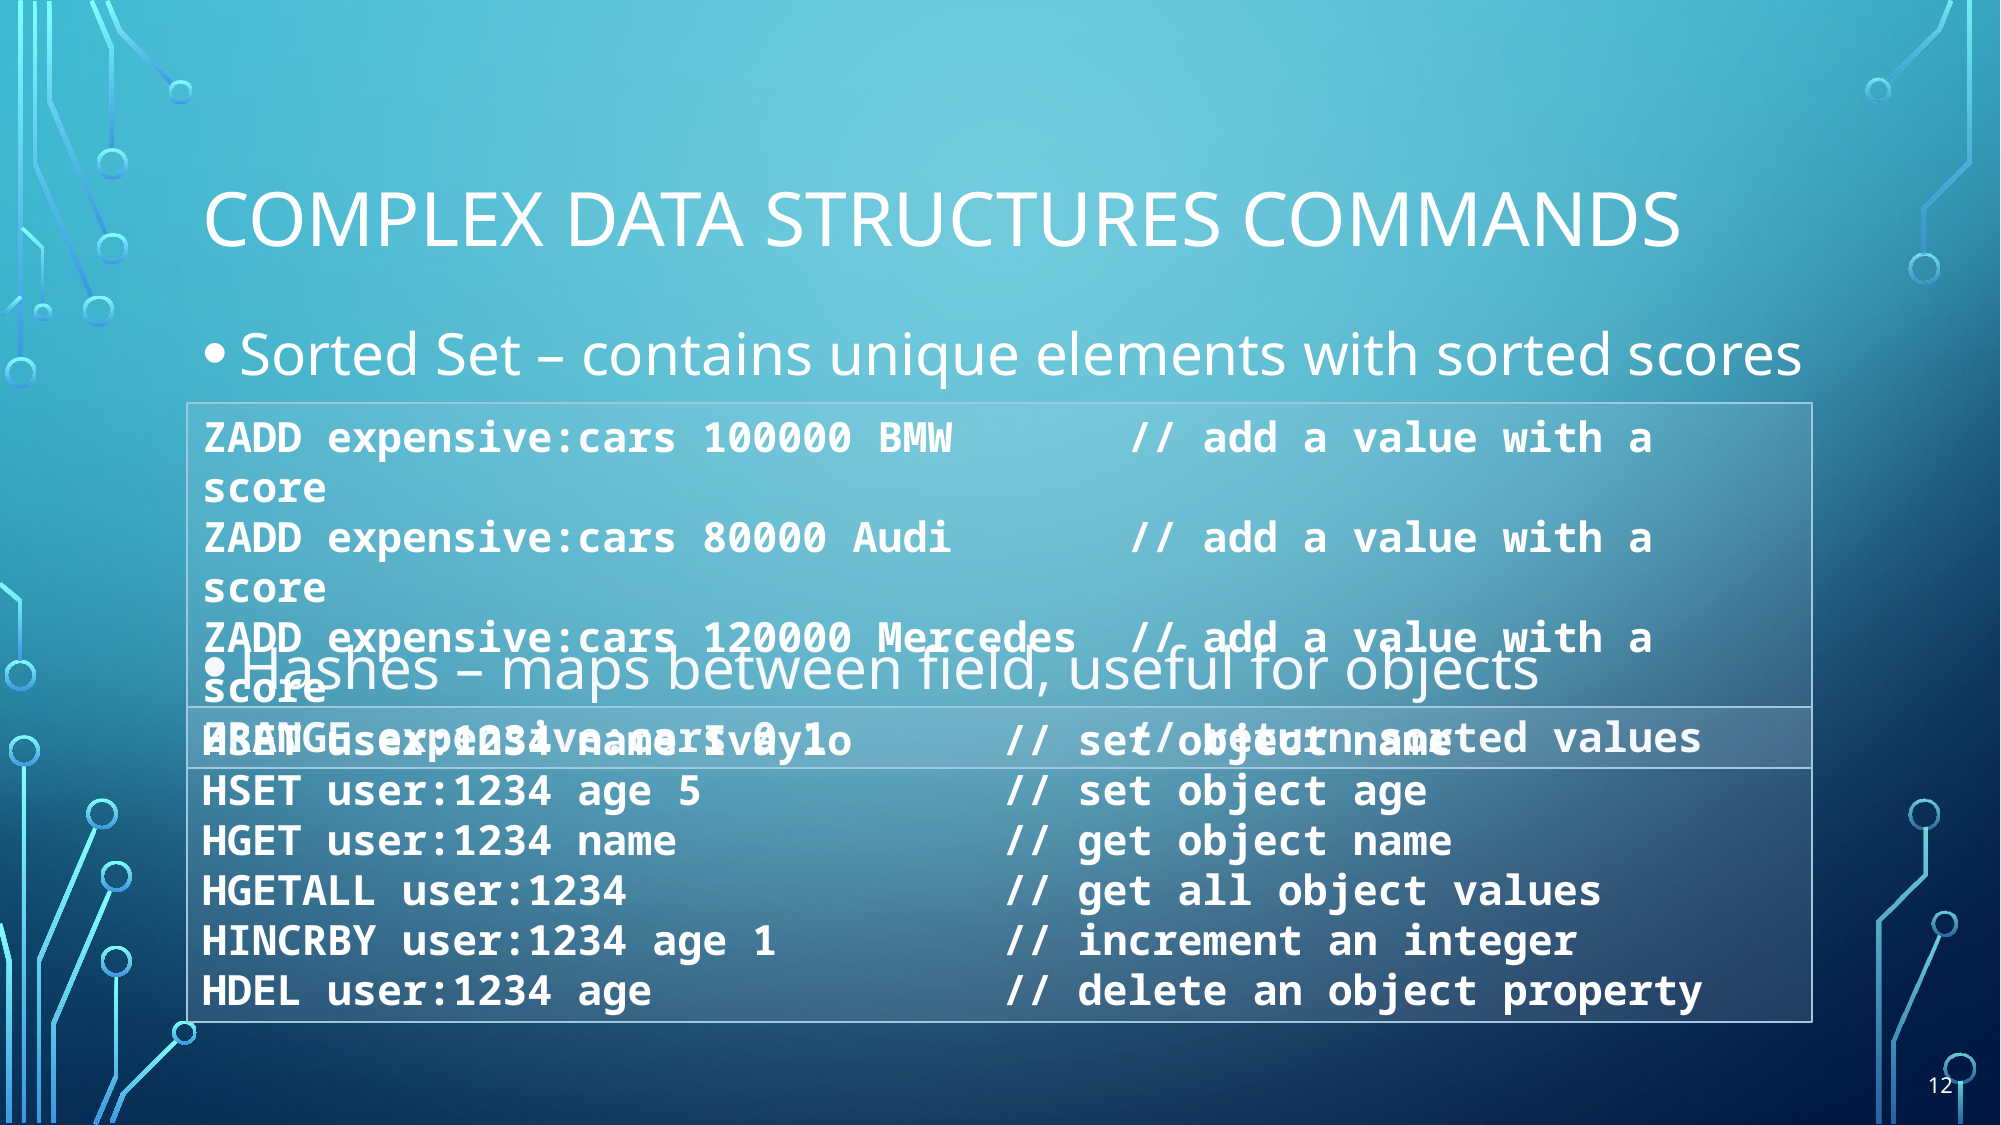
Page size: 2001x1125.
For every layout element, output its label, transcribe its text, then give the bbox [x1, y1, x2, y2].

text_box HSET user:1234 name Ivaylo // set object name HSET user:1234 age 5 // set object age HGET user:1234 name // get object name HGETALL user:1234 // get all object values HINCRBY user:1234 age 1 // increment an integer HDEL user:1234 age // delete an object property [187, 706, 1813, 1022]
title Complex data structures Commands [187, 101, 1813, 344]
text_box ZADD expensive:cars 100000 BMW // add a value with a score ZADD expensive:cars 80000 Audi // add a value with a score ZADD expensive:cars 120000 Mercedes // add a value with a score ZRANGE expensive:cars 0 1 // return sorted values [187, 403, 1813, 706]
list Sorted Set – contains unique elements with sorted scores Hashes – maps between field, useful for objects [187, 296, 2000, 1125]
